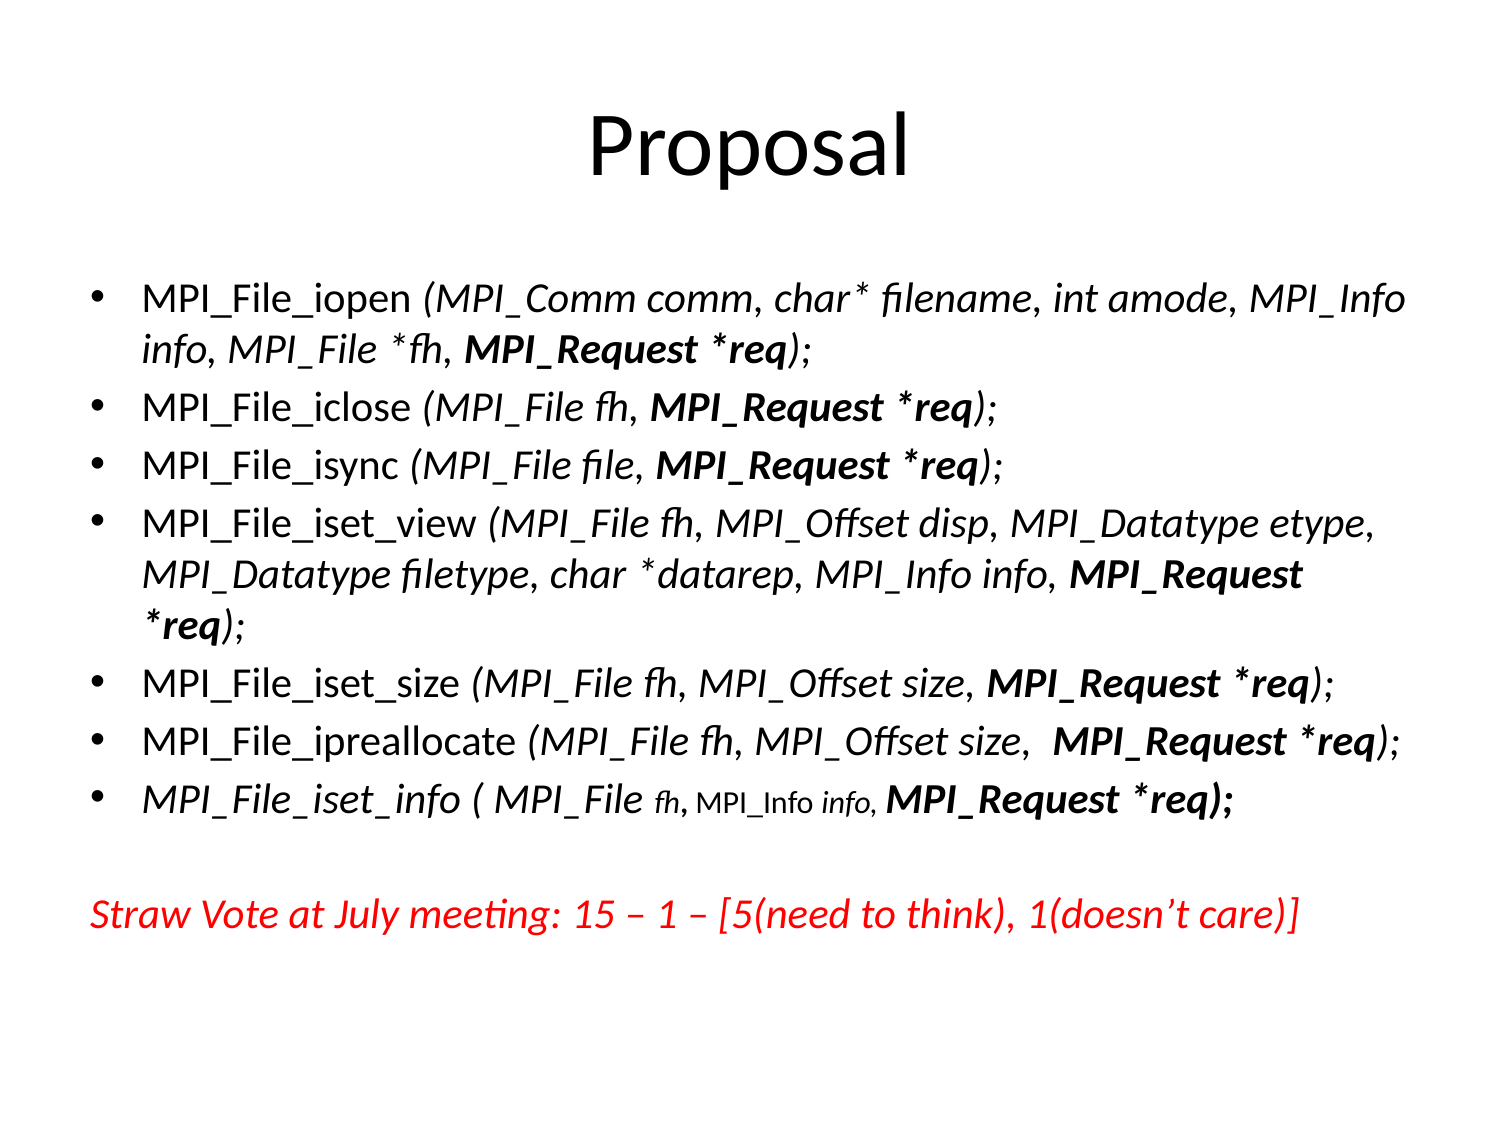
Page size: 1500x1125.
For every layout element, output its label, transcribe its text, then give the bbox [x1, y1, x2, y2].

list MPI_File_iopen (MPI_Comm comm, char* filename, int amode, MPI_Info info, MPI_File *fh, MPI_Request *req); MPI_File_iclose (MPI_File fh, MPI_Request *req); MPI_File_isync (MPI_File file, MPI_Request *req); MPI_File_iset_view (MPI_File fh, MPI_Offset disp, MPI_Datatype etype, MPI_Datatype filetype, char *datarep, MPI_Info info, MPI_Request *req); MPI_File_iset_size (MPI_File fh, MPI_Offset size, MPI_Request *req); MPI_File_ipreallocate (MPI_File fh, MPI_Offset size, MPI_Request *req); MPI_File_iset_info ( MPI_File fh, MPI_Info info, MPI_Request *req); Straw Vote at July meeting: 15 – 1 – [5(need to think), 1(doesn’t care)] [75, 262, 1425, 1005]
title Proposal [75, 45, 1425, 233]
